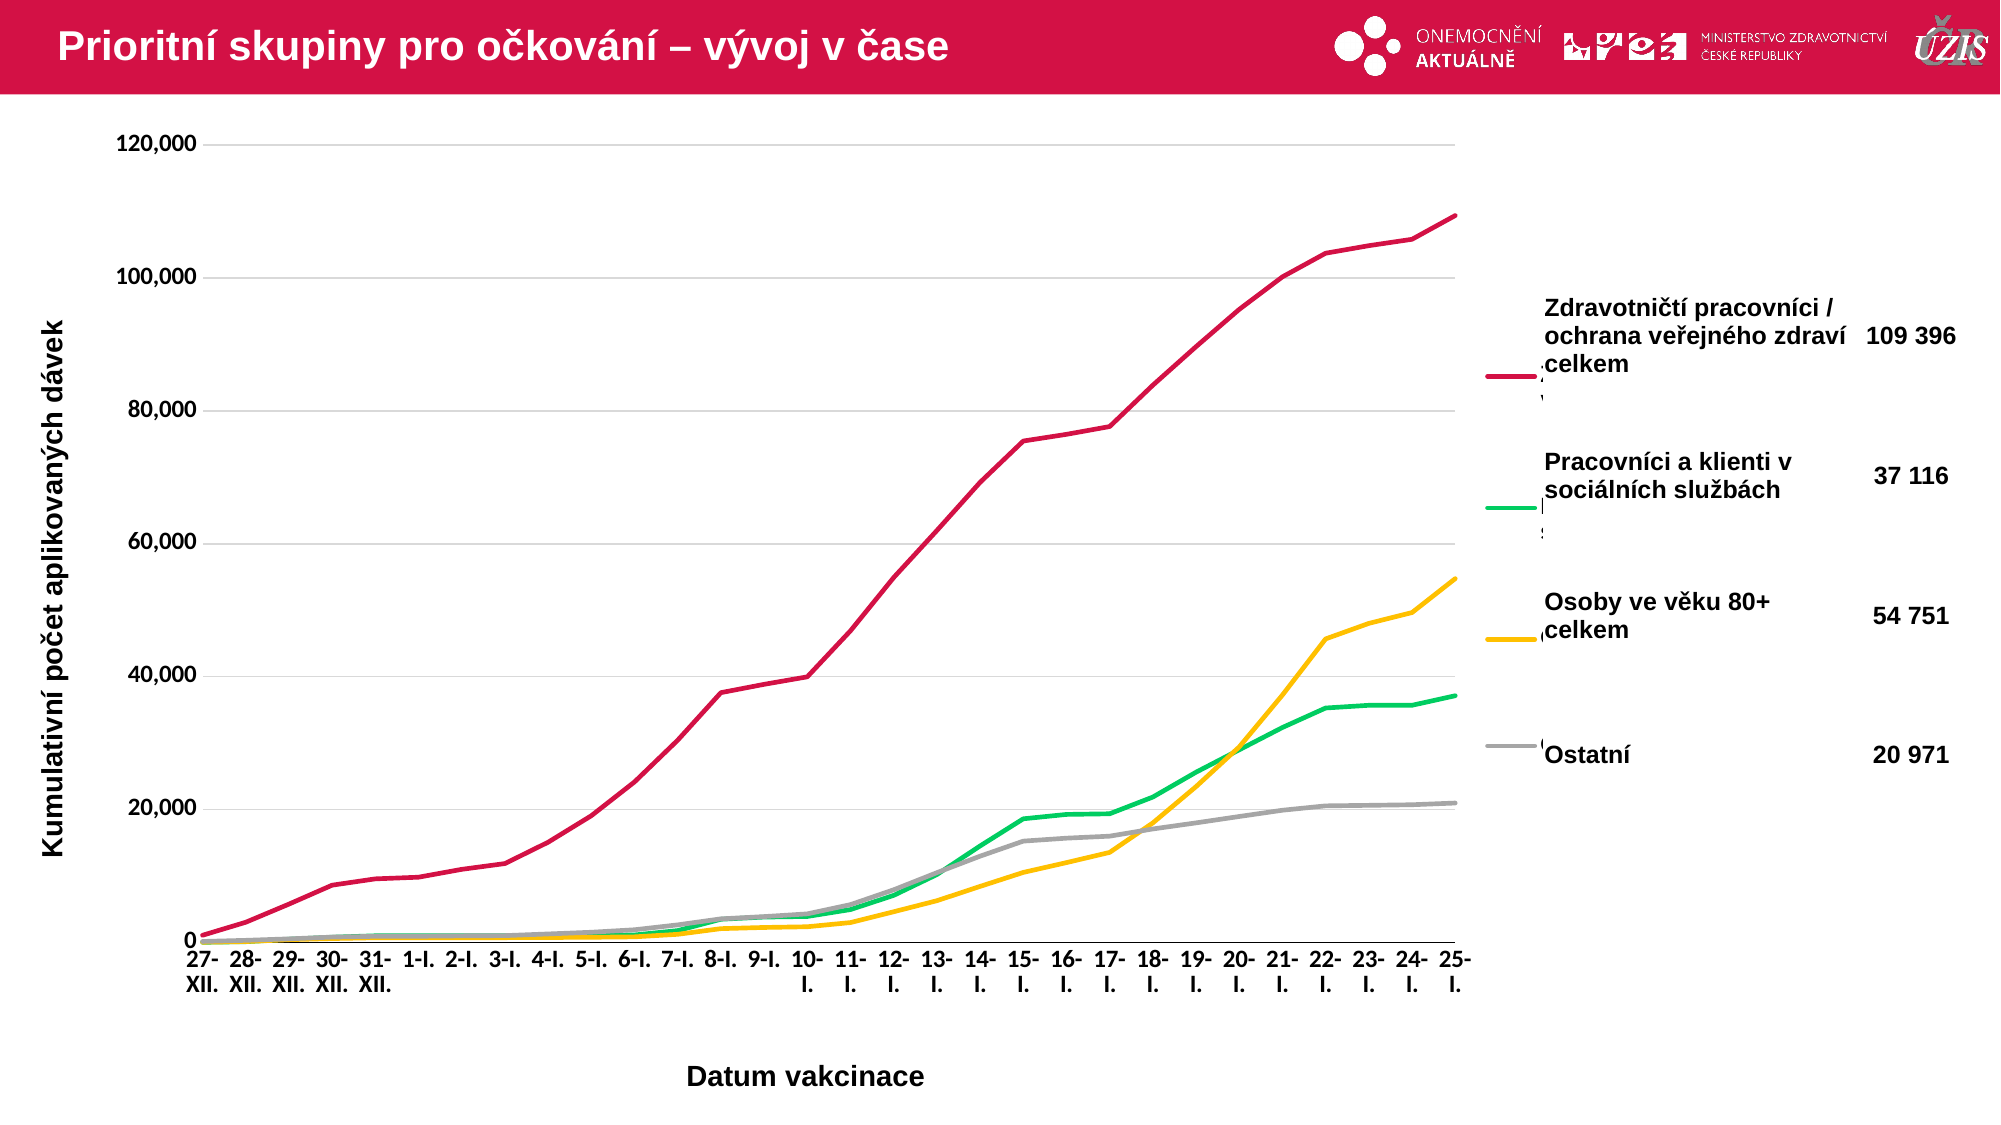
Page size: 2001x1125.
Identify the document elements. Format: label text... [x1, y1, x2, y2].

title Prioritní skupiny pro očkování – vývoj v čase [42, 0, 1262, 95]
text_box Kumulativní počet aplikovaných dávek [25, 130, 76, 1049]
chart [96, 119, 1975, 1075]
picture [1334, 16, 1542, 76]
picture [1915, 15, 1989, 66]
text_box Datum vakcinace [671, 1075, 941, 1100]
picture [1563, 31, 1888, 60]
